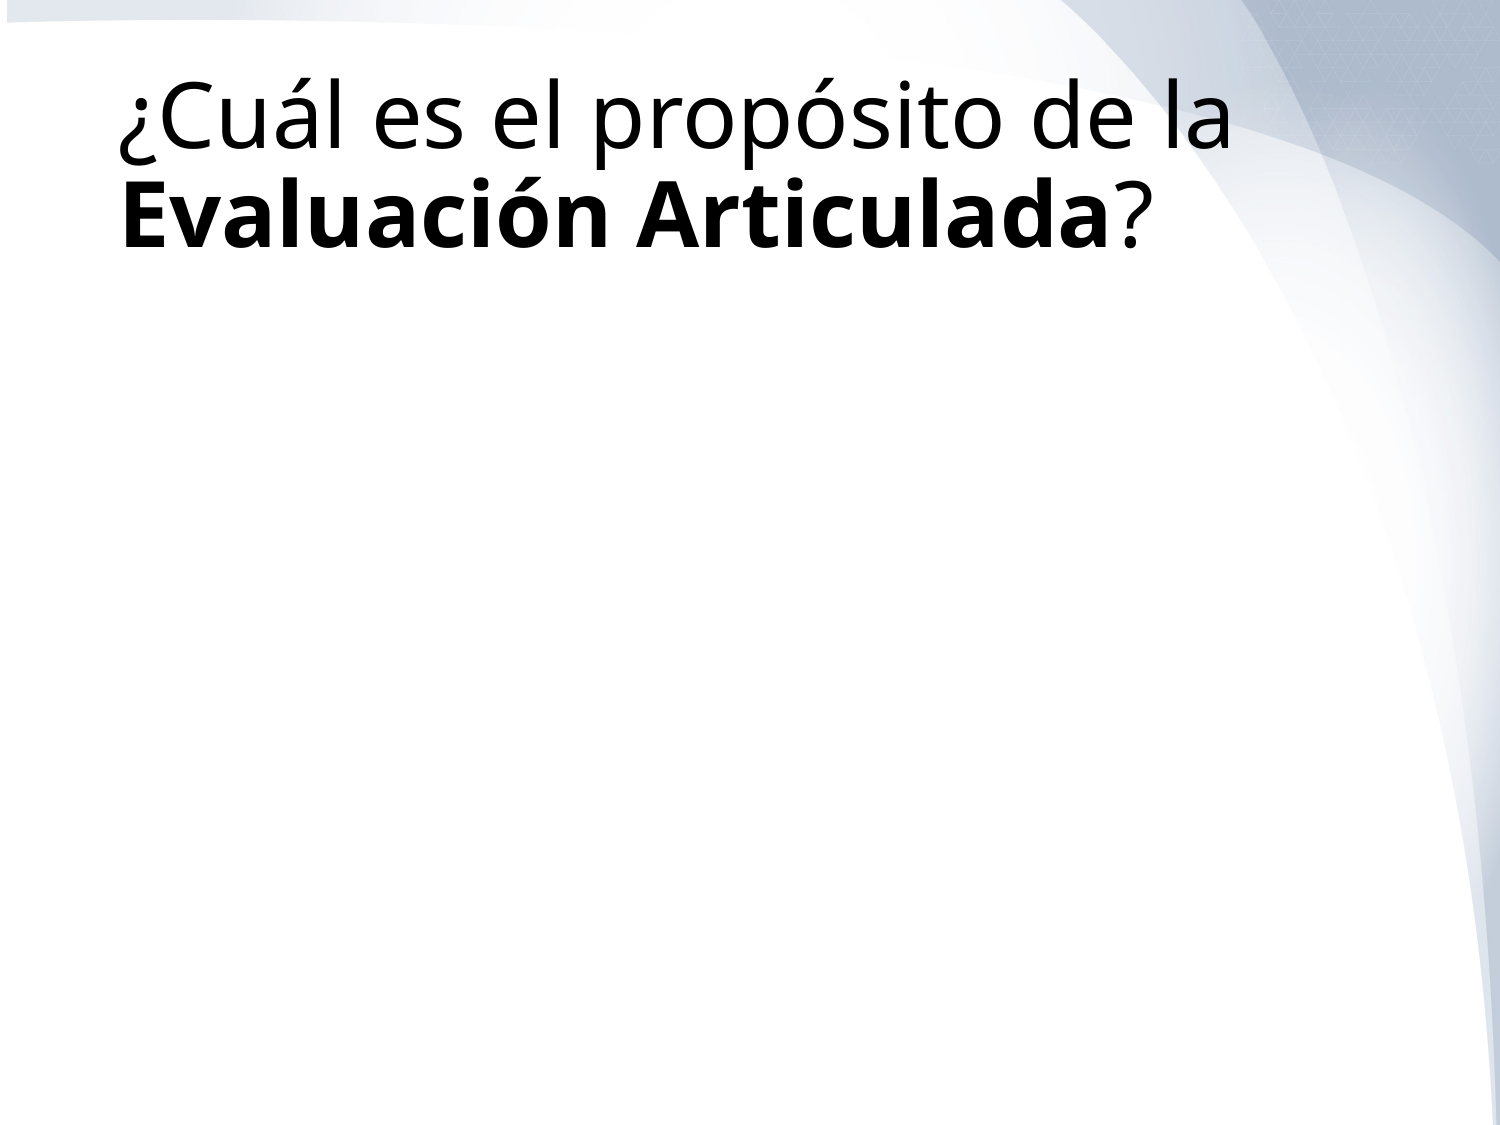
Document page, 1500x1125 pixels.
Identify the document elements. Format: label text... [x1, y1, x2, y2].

picture [0, 0, 1500, 1125]
title ¿Cuál es el propósito de la Evaluación Articulada? [103, 59, 1397, 278]
